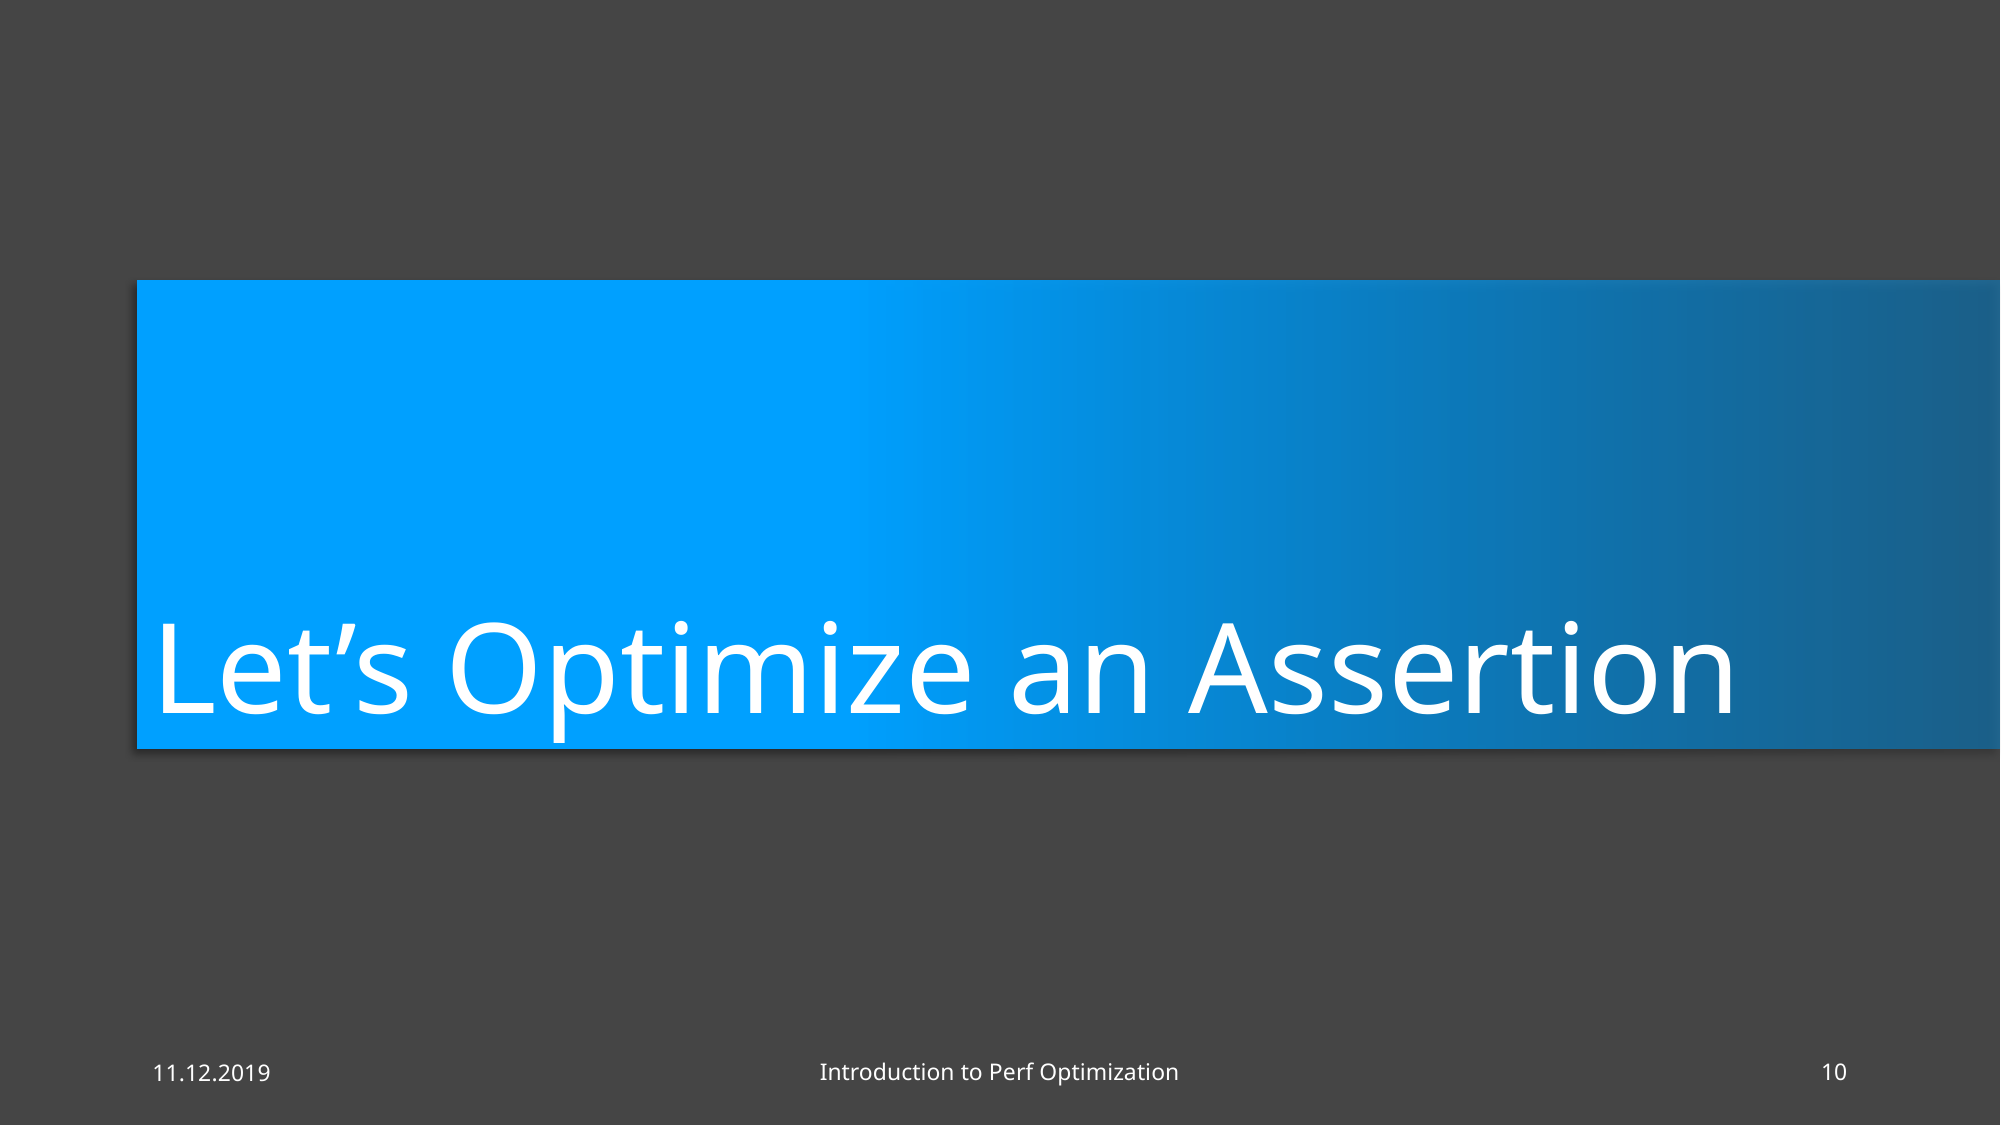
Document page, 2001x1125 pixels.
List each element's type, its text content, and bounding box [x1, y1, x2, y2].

footer Introduction to Perf Optimization [662, 1042, 1338, 1103]
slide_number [137, 1042, 588, 1103]
title Let’s Optimize an Assertion [136, 280, 1862, 749]
slide_number 10 [1412, 1042, 1863, 1103]
